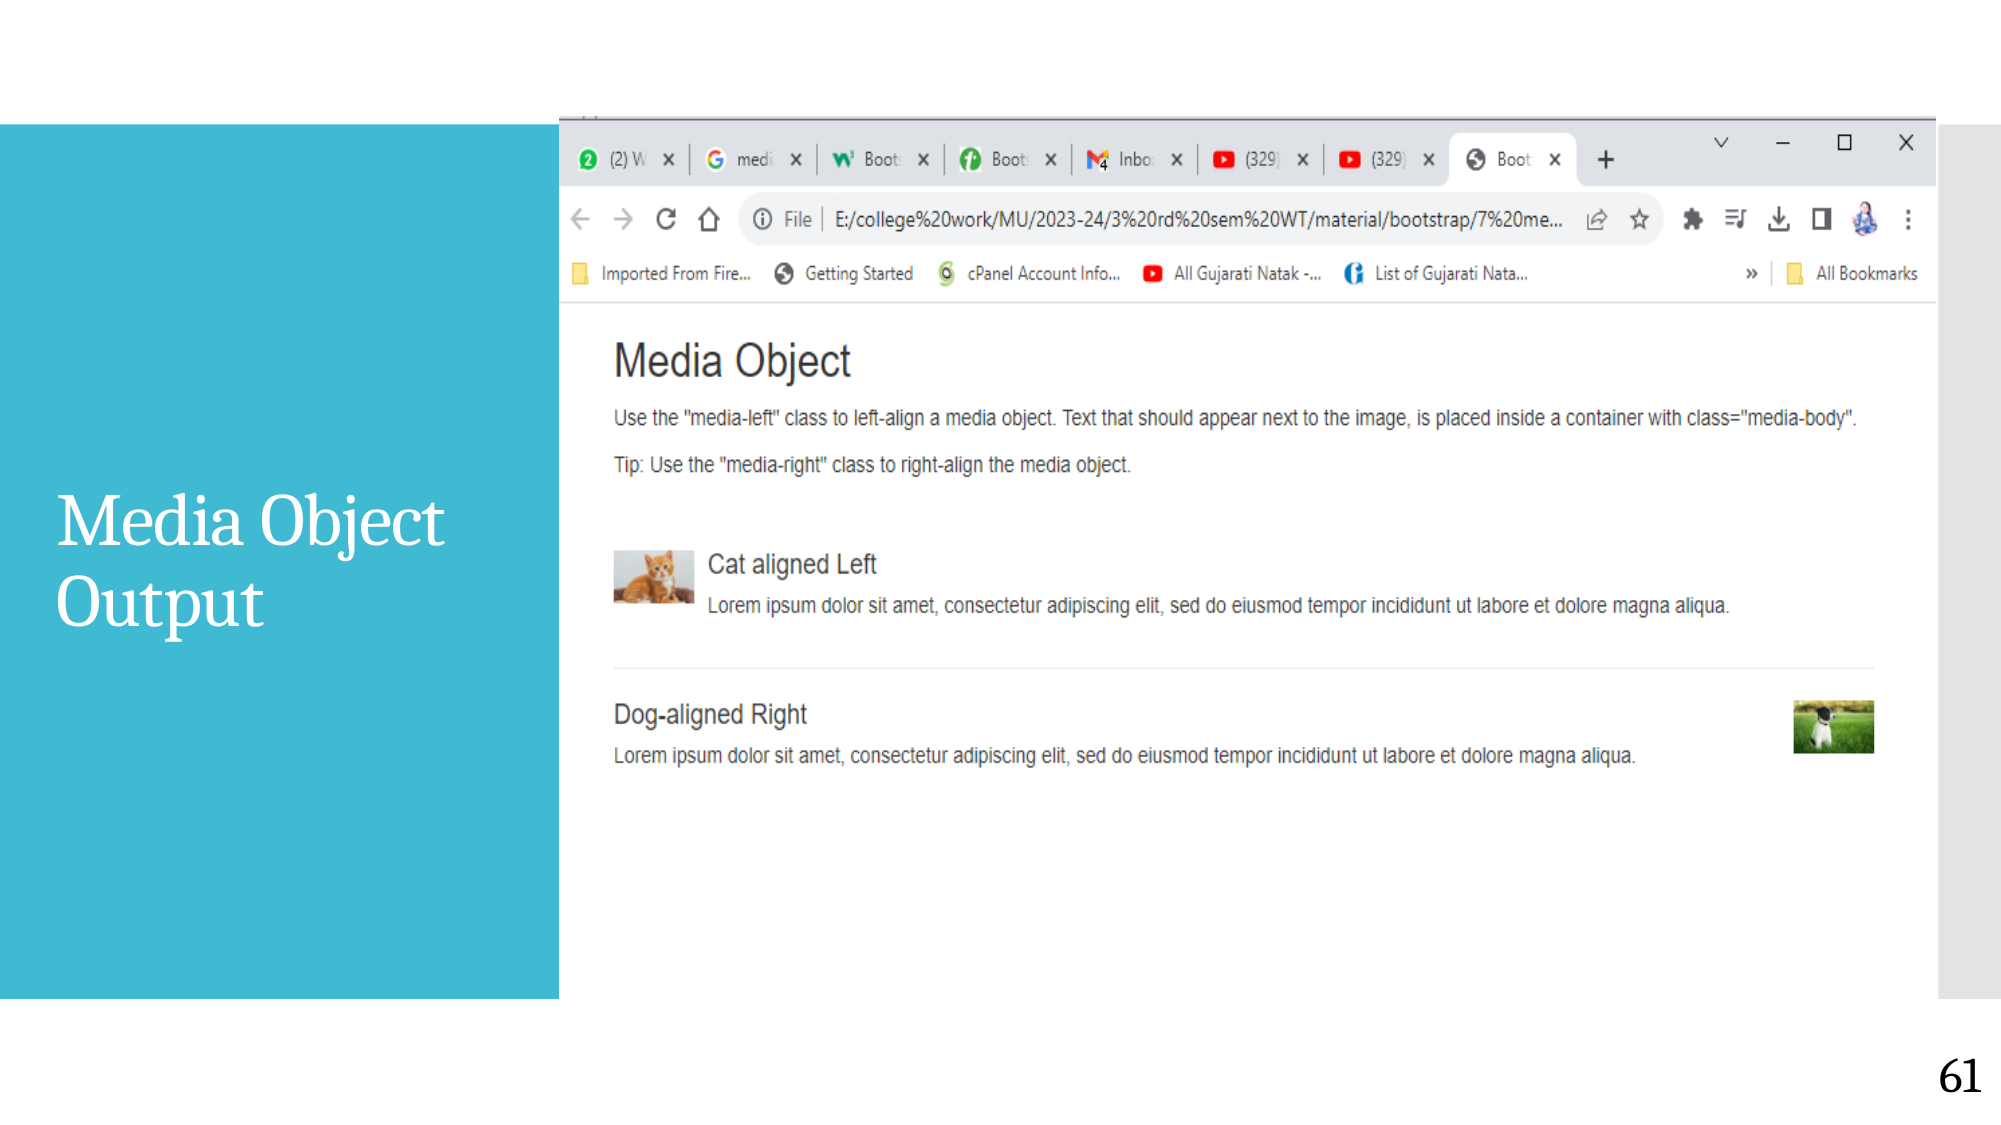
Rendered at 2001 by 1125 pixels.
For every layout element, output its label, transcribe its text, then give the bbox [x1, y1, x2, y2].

title Media Object Output [41, 184, 525, 940]
picture [558, 115, 1936, 1043]
slide_number 61 [1744, 1042, 1996, 1103]
